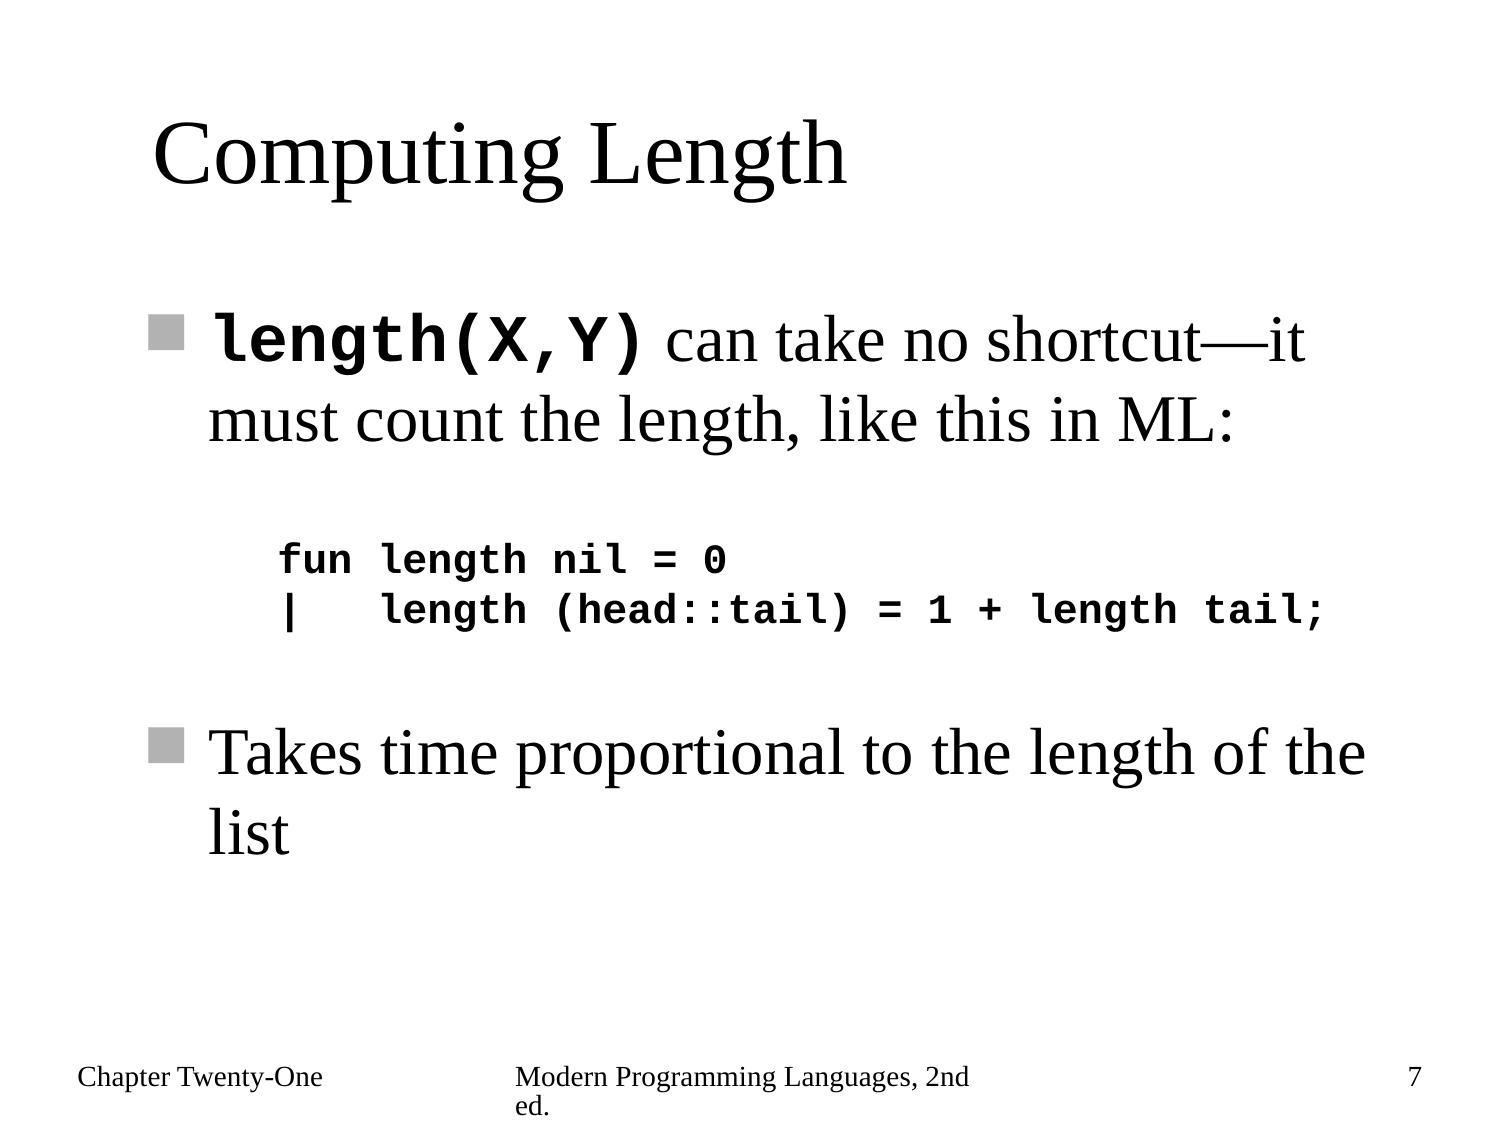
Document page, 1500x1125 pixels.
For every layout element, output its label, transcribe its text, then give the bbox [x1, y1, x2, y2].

title Computing Length [137, 56, 1413, 238]
text_box fun length nil = 0 | length (head::tail) = 1 + length tail; [262, 524, 1413, 640]
list length(X,Y) can take no shortcut—it must count the length, like this in ML: Takes time proportional to the length of the list [137, 287, 1413, 963]
footer Modern Programming Languages, 2nd ed. [499, 1036, 1001, 1113]
slide_number Chapter Twenty-One [62, 1036, 401, 1113]
slide_number 7 [1124, 1036, 1438, 1113]
